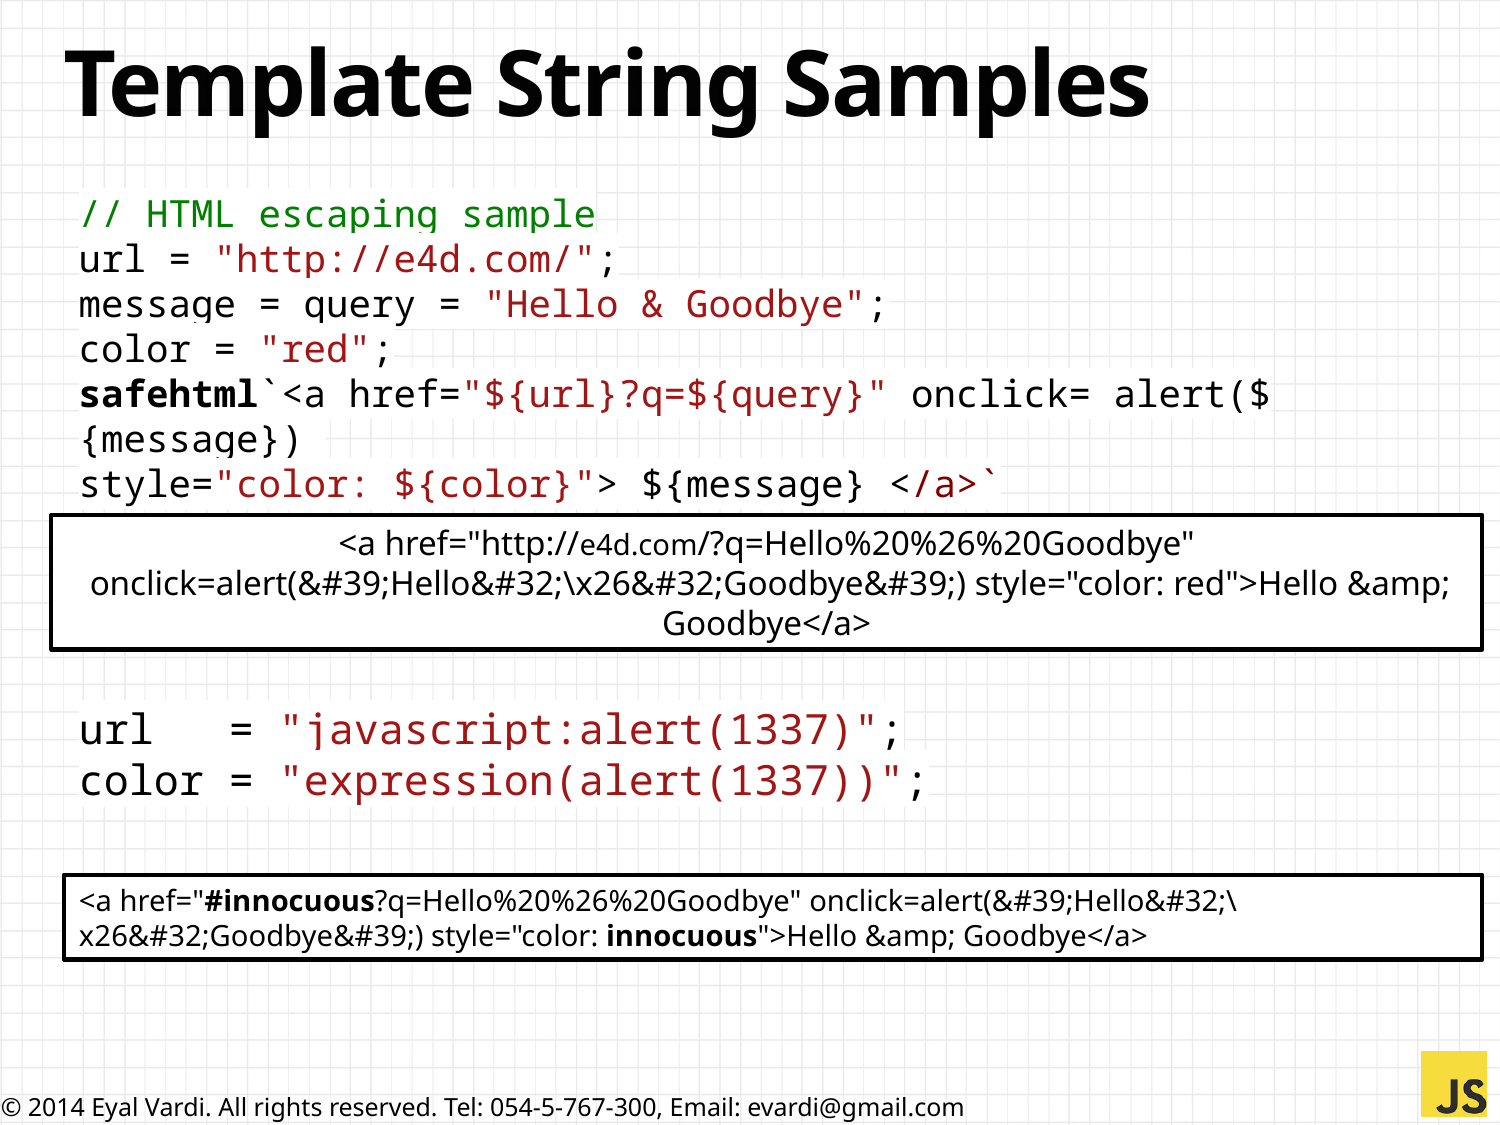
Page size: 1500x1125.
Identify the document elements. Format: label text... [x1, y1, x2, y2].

text_box url = "javascript:alert(1337)"; color = "expression(alert(1337))"; [63, 695, 1096, 811]
text_box // HTML escaping sample url = "http://e4d.com/"; message = query = "Hello & Goodbye"; color = "red"; safehtml`<a href="${url}?q=${query}" onclick= alert(${message}) style="color: ${color}"> ${message} </a>` [63, 182, 1500, 513]
text_box <a href="http://e4d.com/?q=Hello%20%26%20Goodbye" onclick=alert(&#39;Hello&#32;\x26&#32;Goodbye&#39;) style="color: red">Hello &amp; Goodbye</a> [49, 513, 1484, 652]
text_box <a href="#innocuous?q=Hello%20%26%20Goodbye" onclick=alert(&#39;Hello&#32;\x26&#32;Goodbye&#39;) style="color: innocuous">Hello &amp; Goodbye</a> [62, 873, 1484, 962]
title Template String Samples [63, 37, 1436, 138]
picture [0, 0, 1500, 1125]
